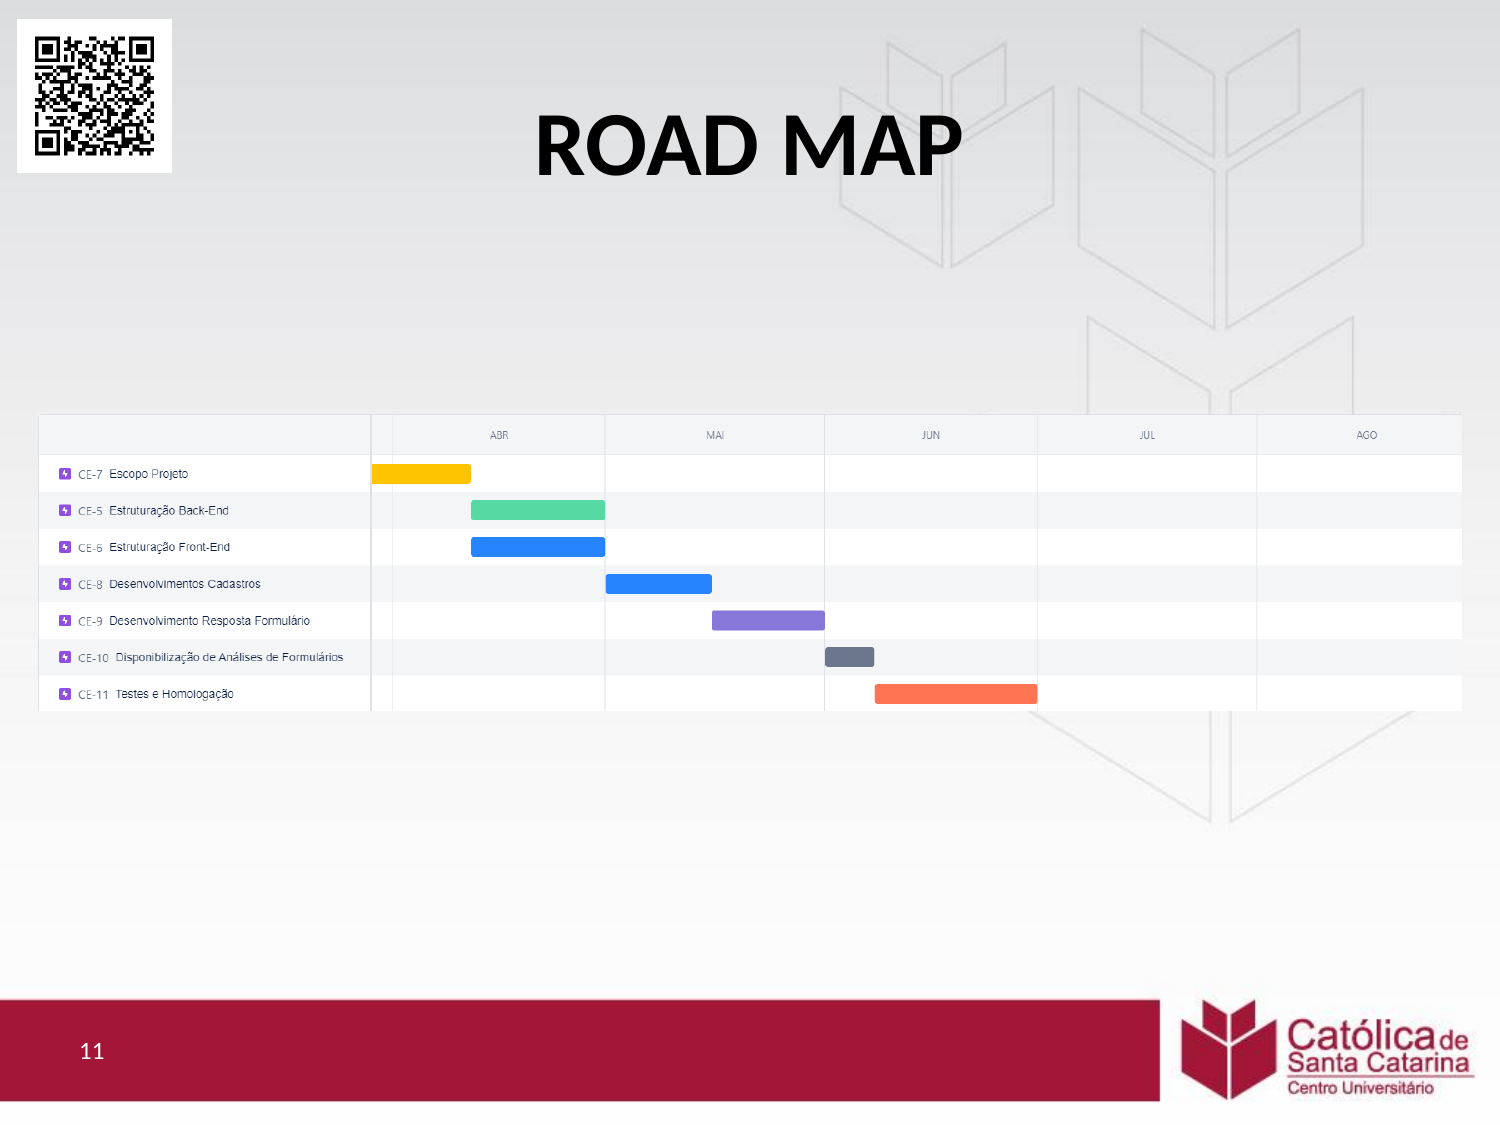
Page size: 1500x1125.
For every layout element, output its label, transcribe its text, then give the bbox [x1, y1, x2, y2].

text_box ROAD MAP [74, 45, 1425, 233]
text_box 11 [0, 1020, 120, 1080]
picture [0, 0, 1500, 1125]
